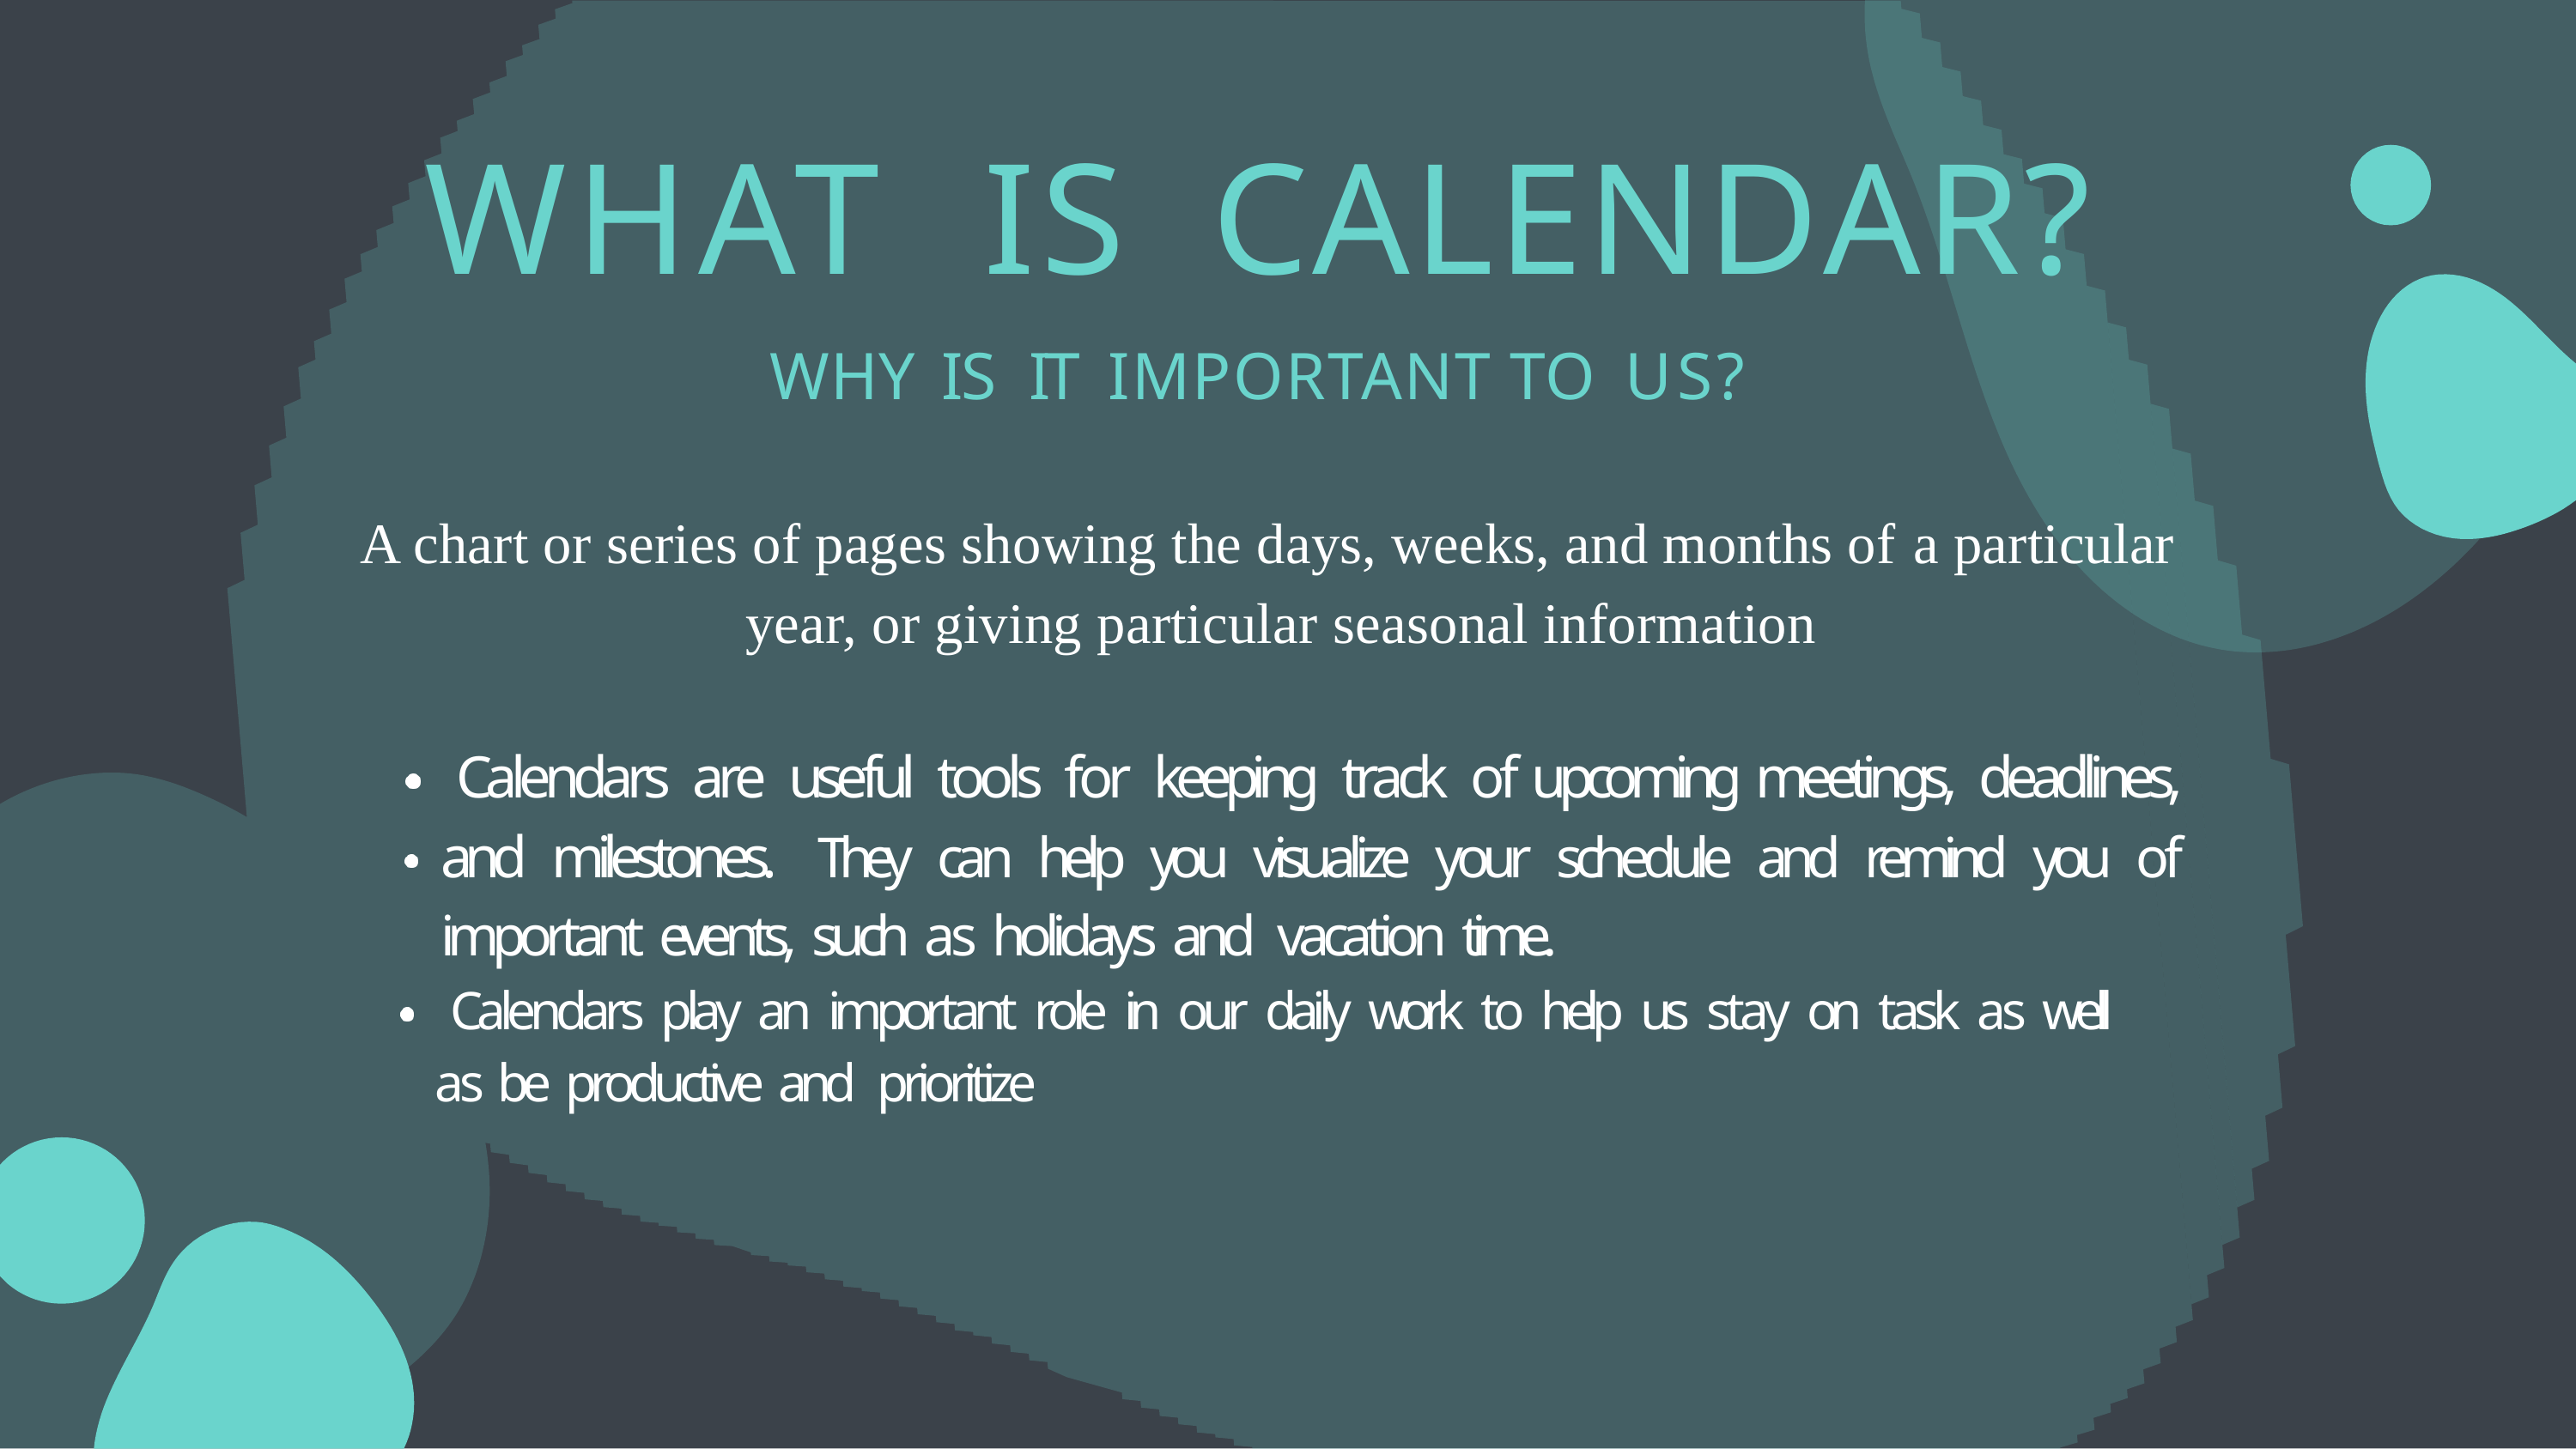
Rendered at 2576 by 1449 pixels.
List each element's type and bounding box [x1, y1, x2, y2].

text_box [0, 0, 2576, 1449]
text_box [400, 773, 422, 1022]
